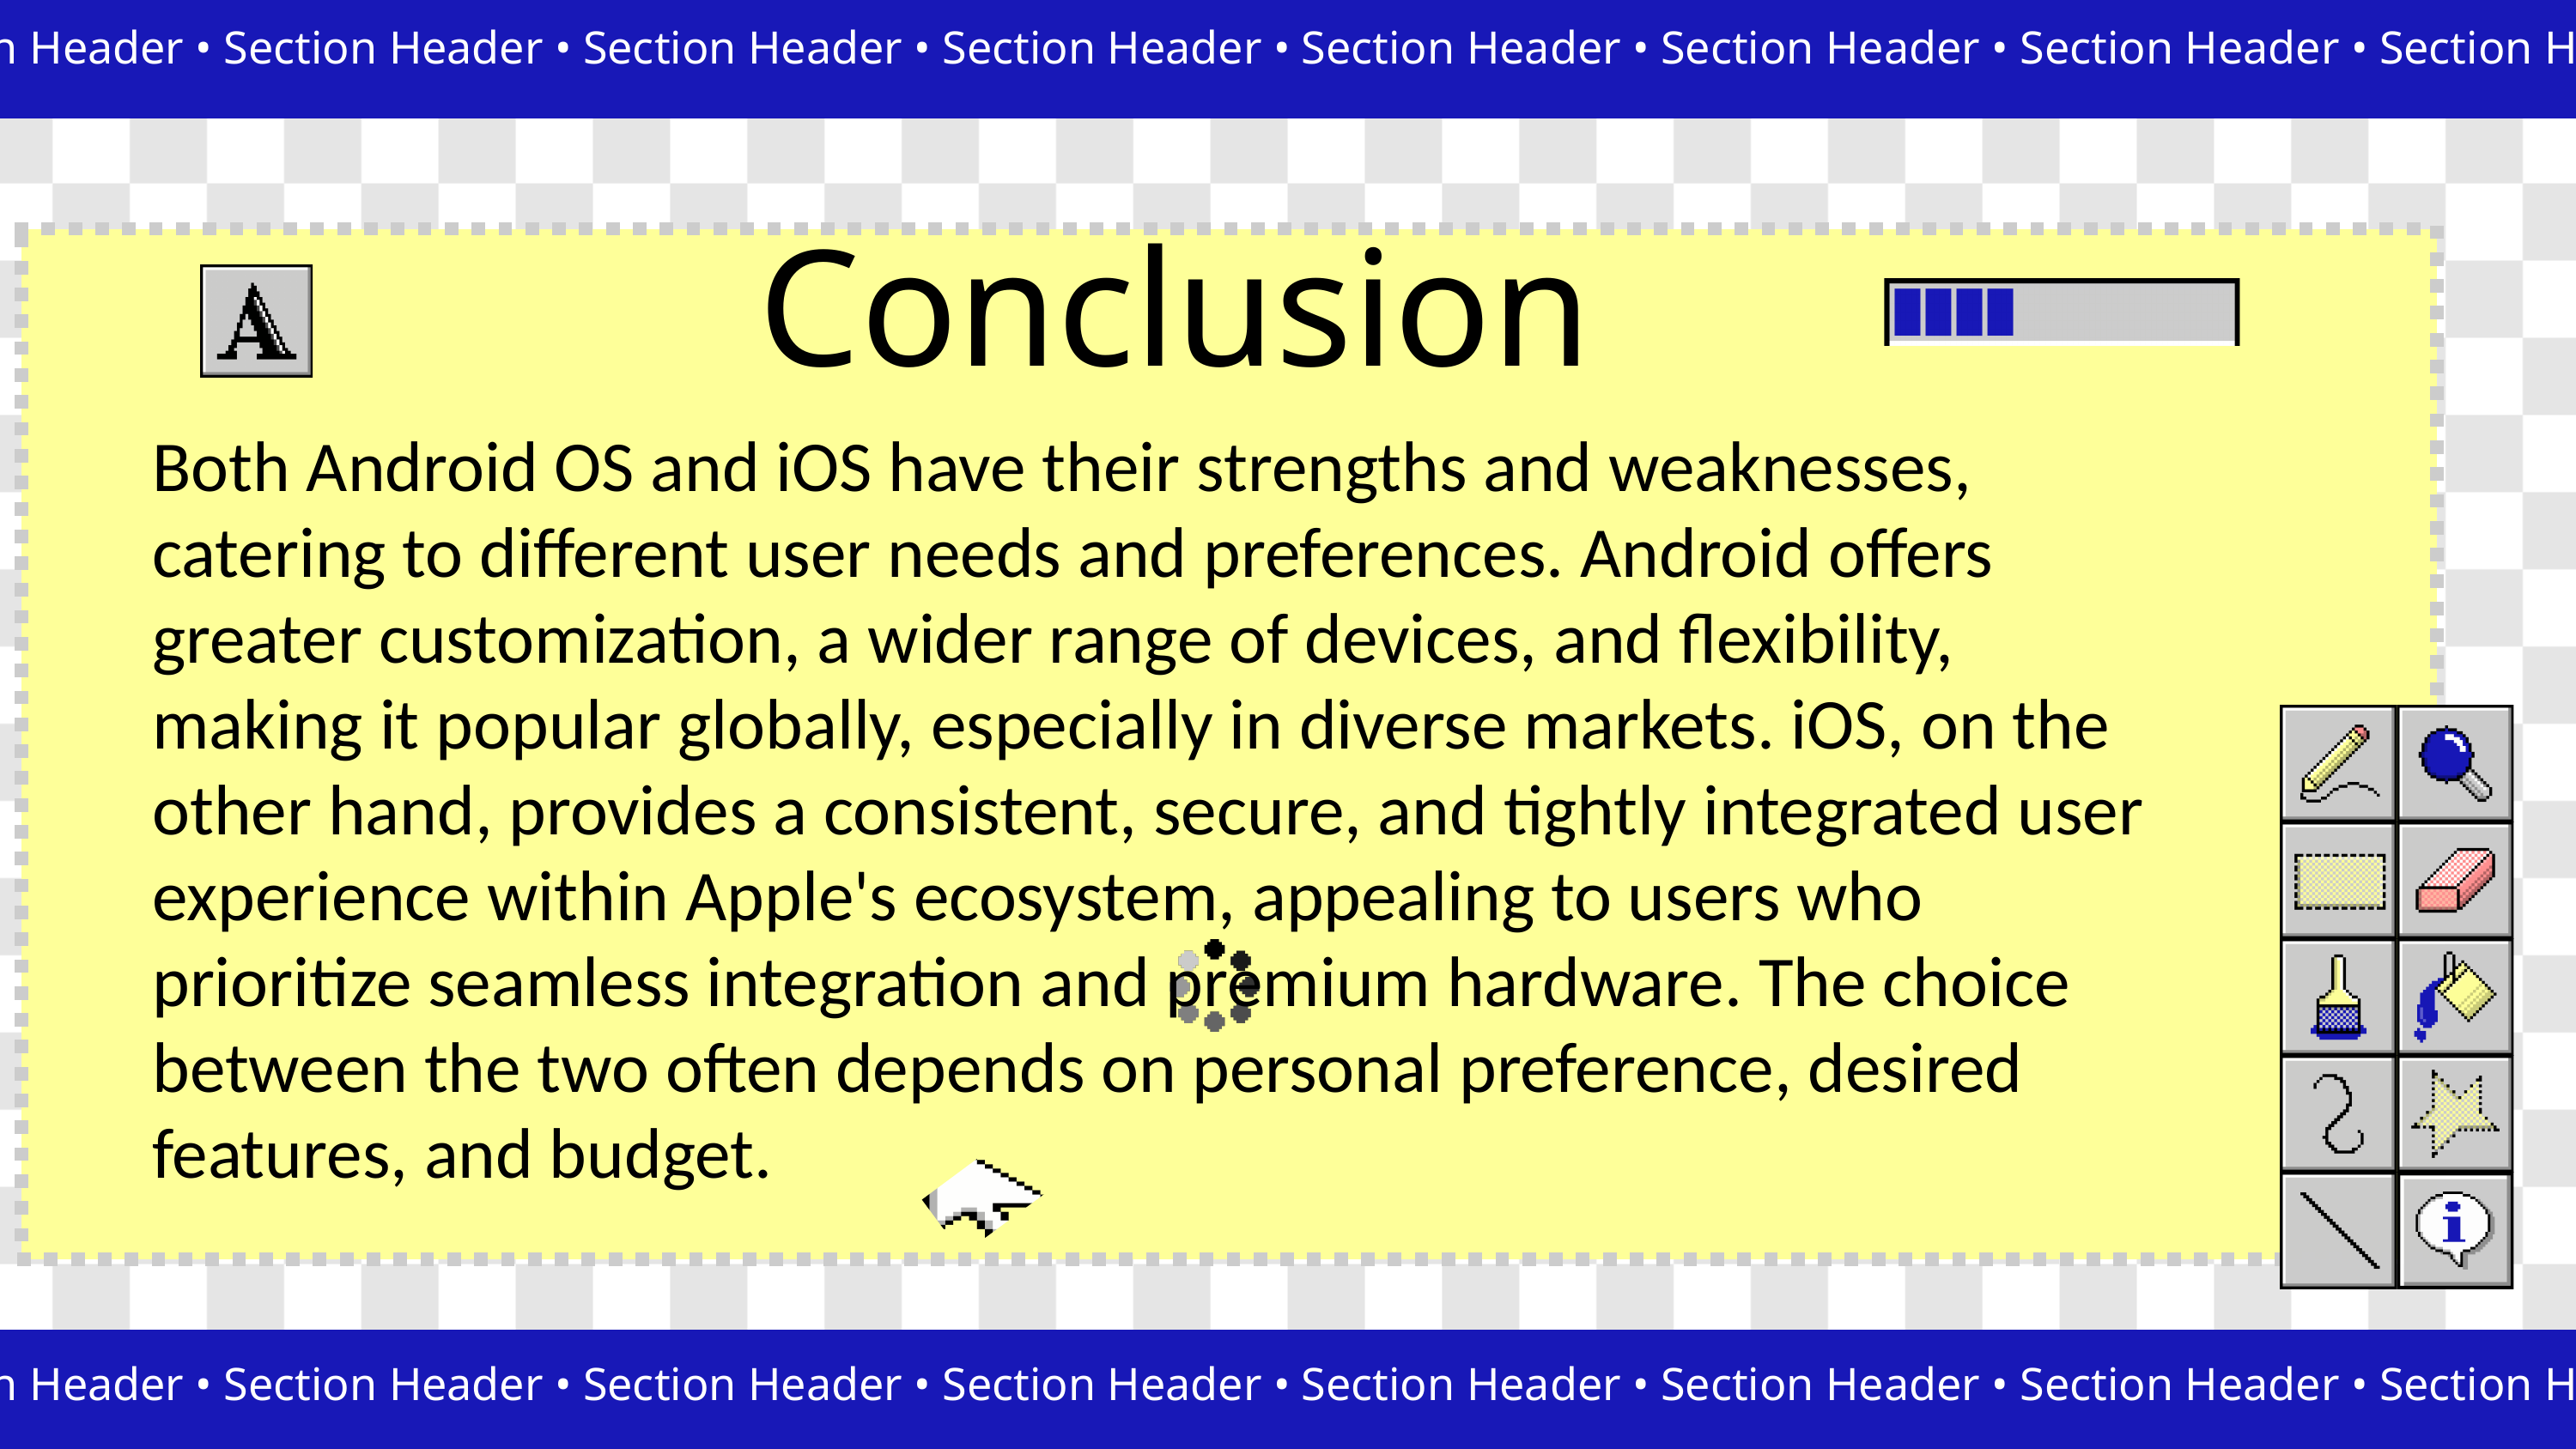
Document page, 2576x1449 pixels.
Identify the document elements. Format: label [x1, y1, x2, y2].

text_box [0, 1336, 2576, 1449]
text_box [2279, 704, 2514, 1289]
text_box [0, 0, 2576, 112]
text_box [21, 228, 2438, 1259]
text_box [0, 122, 2576, 1330]
